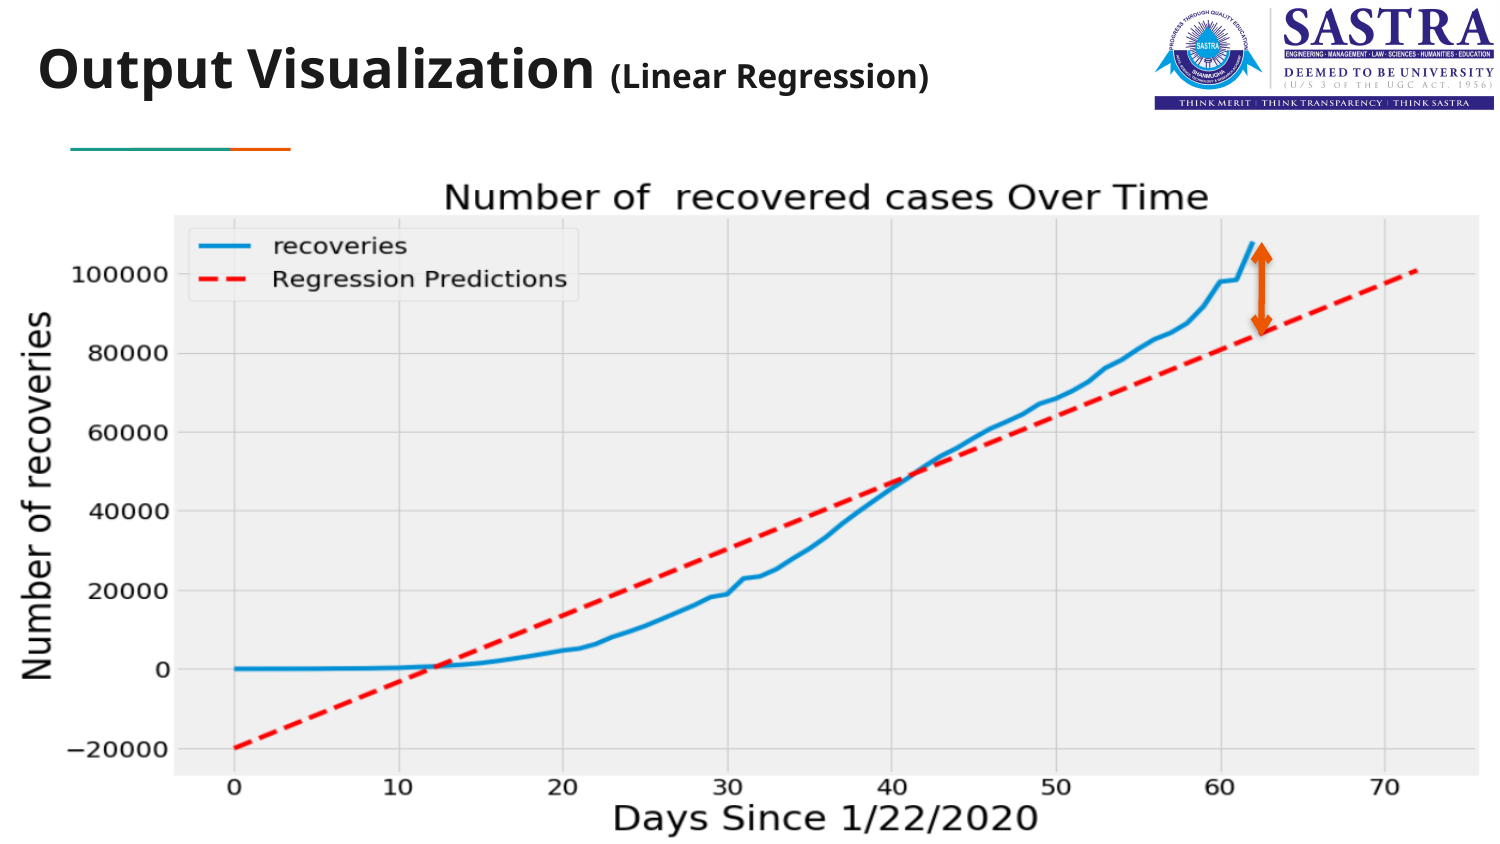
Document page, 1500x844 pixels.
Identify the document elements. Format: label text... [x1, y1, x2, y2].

title Output Visualization (Linear Regression) [22, 18, 1284, 107]
picture [1149, 0, 1500, 117]
picture [0, 169, 1500, 844]
